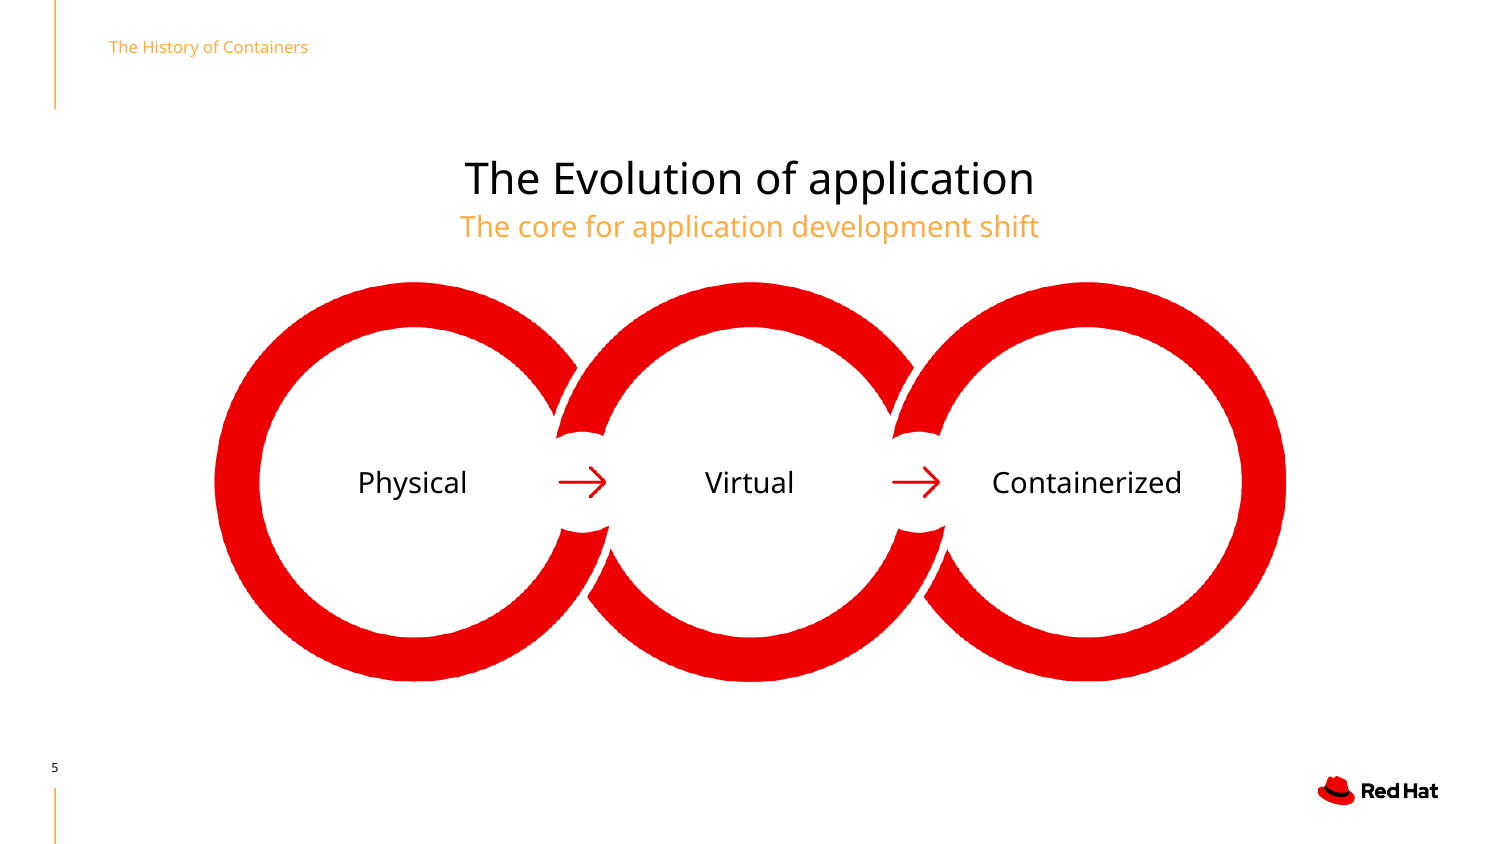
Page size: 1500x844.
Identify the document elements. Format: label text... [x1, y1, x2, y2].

subtitle The History of Containers [55, 6, 689, 108]
subtitle Containerized [953, 364, 1222, 600]
subtitle Virtual [615, 364, 885, 600]
subtitle Physical [278, 364, 547, 600]
slide_number ‹#› [10, 759, 101, 777]
subtitle The core for application development shift [108, 203, 1392, 240]
picture [214, 282, 1286, 682]
title The Evolution of application [108, 135, 1392, 203]
picture [1317, 776, 1438, 805]
